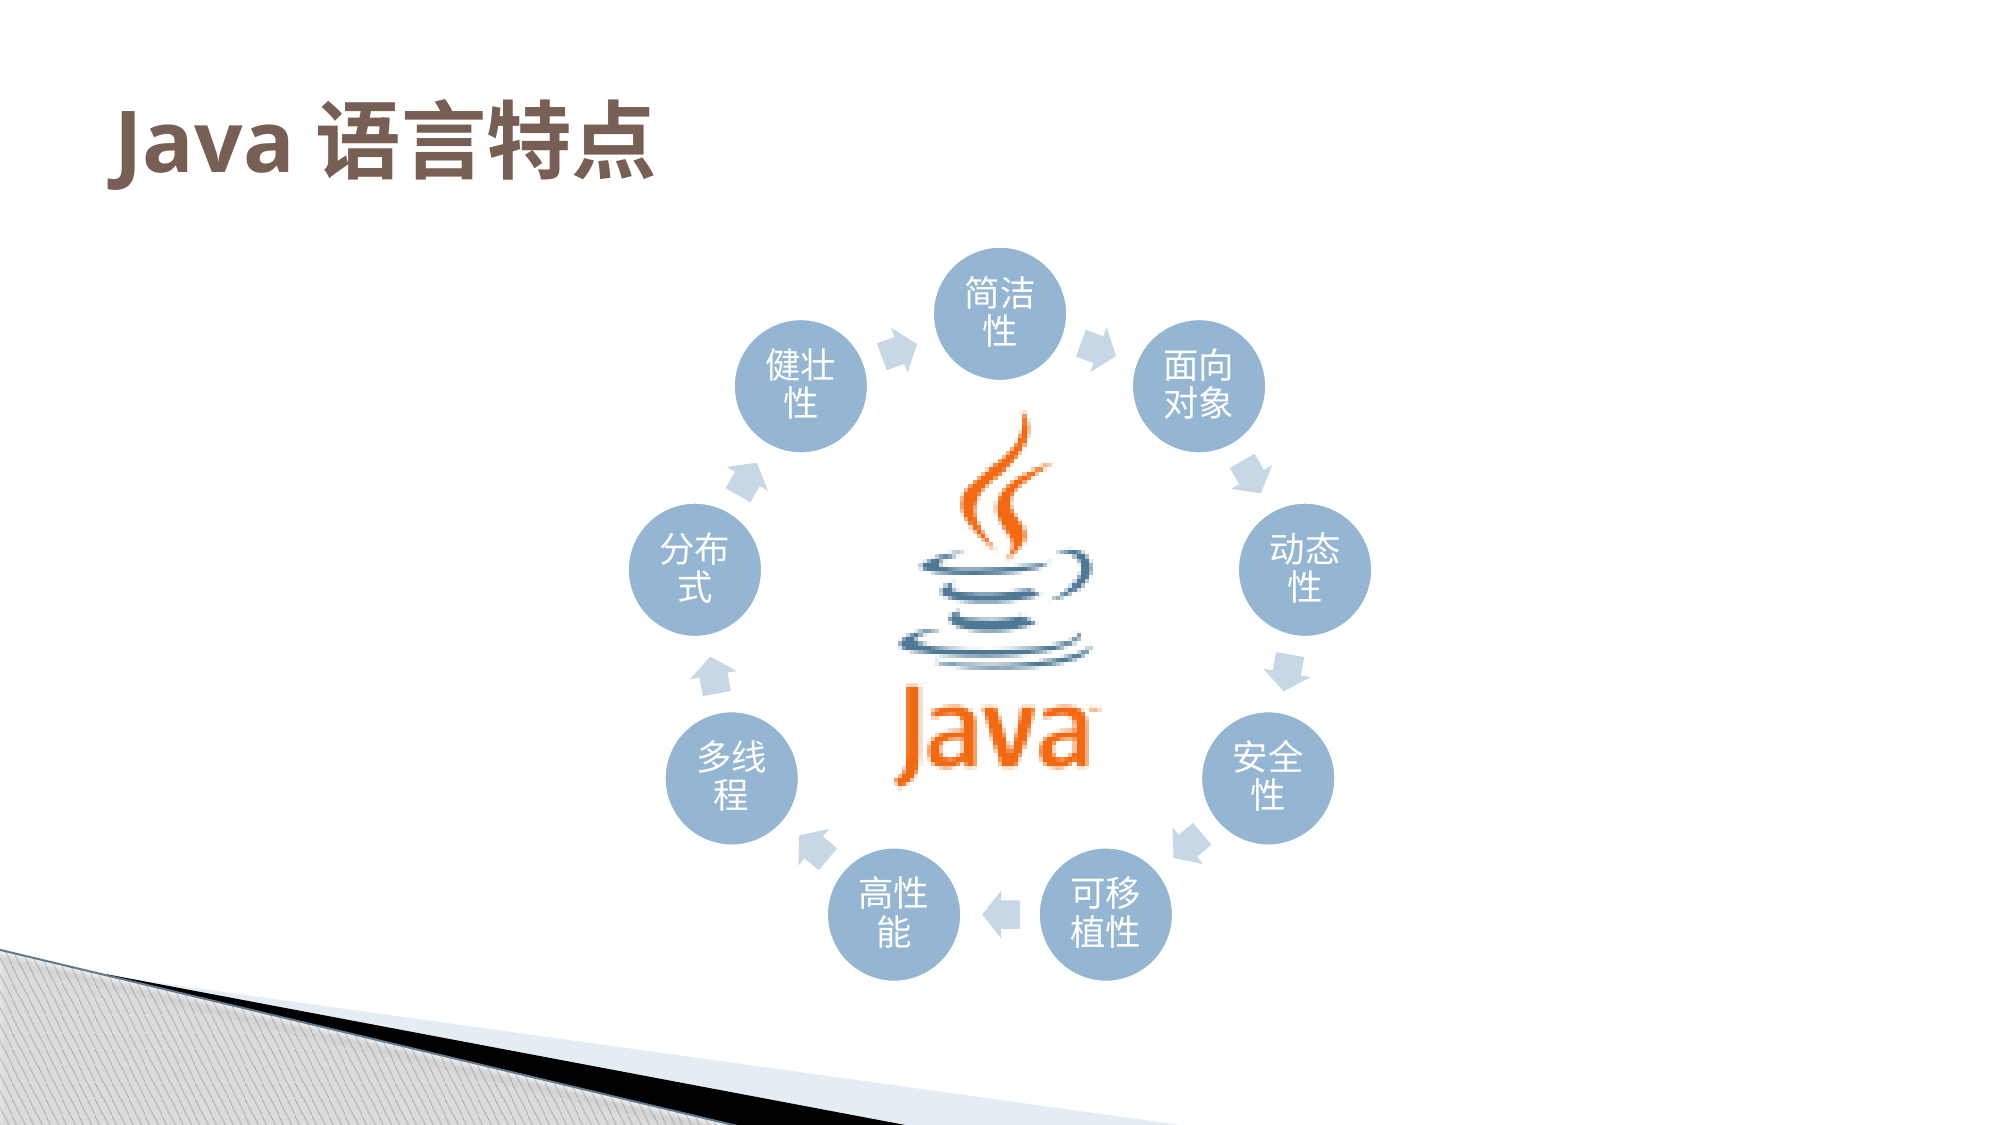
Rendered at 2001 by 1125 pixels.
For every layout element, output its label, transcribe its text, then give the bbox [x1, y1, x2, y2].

picture [894, 409, 1102, 792]
title Java语言特点 [99, 45, 1900, 233]
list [324, 242, 1676, 986]
